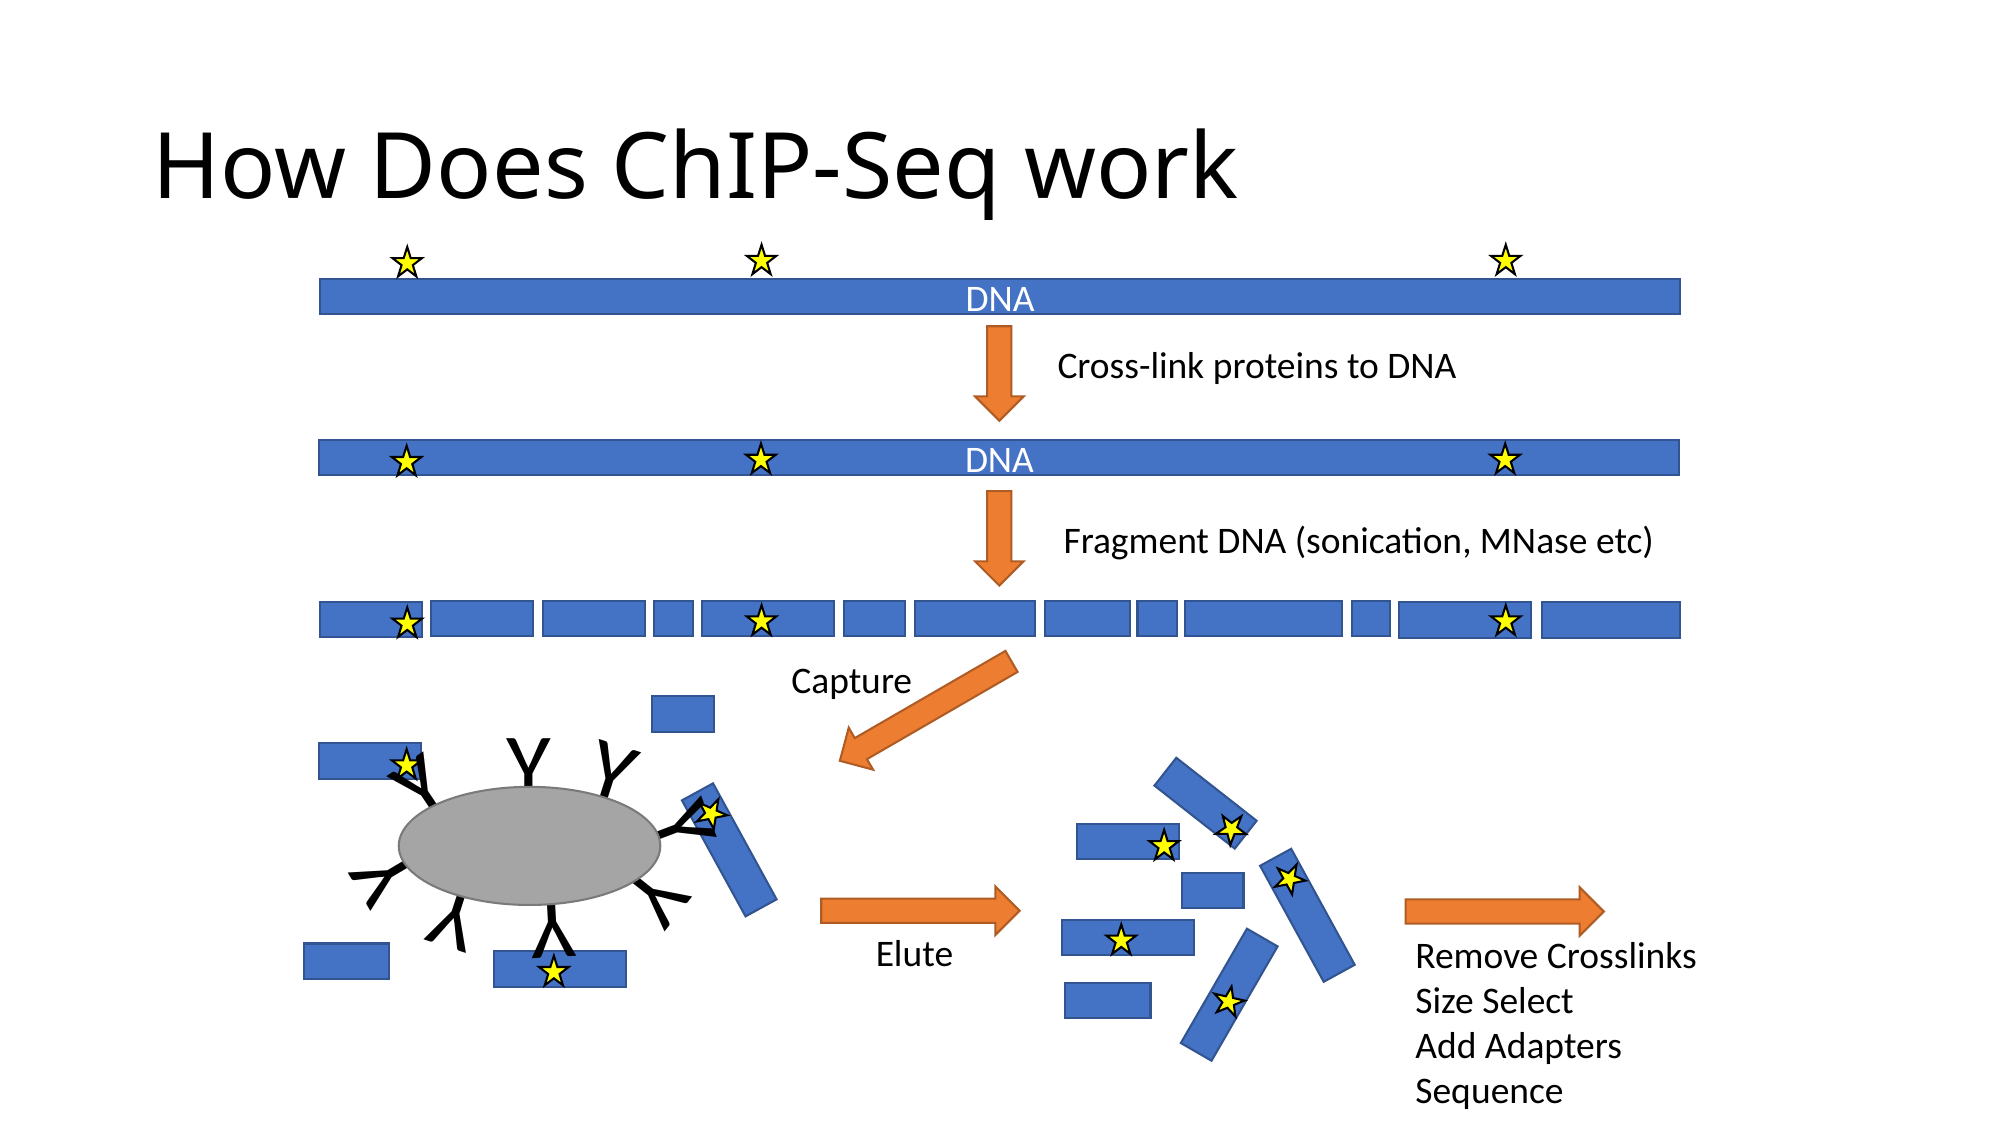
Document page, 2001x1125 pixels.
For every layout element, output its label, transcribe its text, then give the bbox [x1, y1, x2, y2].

text_box [972, 325, 1027, 423]
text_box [319, 600, 1681, 638]
text_box Capture [776, 649, 928, 709]
text_box Fragment DNA (sonication, MNase etc) [1048, 508, 1670, 568]
text_box [1404, 884, 1606, 923]
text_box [319, 439, 1680, 476]
text_box [1064, 982, 1152, 1019]
text_box Remove Crosslinks Size Select Add Adapters Sequence [1400, 923, 1713, 1119]
text_box [820, 883, 1022, 938]
text_box Elute [861, 921, 969, 981]
text_box [1181, 872, 1245, 909]
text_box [1061, 920, 1194, 956]
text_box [1154, 785, 1257, 821]
text_box [838, 649, 1019, 772]
text_box Cross-link proteins to DNA [1042, 333, 1473, 394]
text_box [1241, 897, 1374, 933]
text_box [1163, 976, 1296, 1013]
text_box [1076, 823, 1179, 860]
text_box [972, 490, 1027, 588]
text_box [319, 244, 1681, 315]
title How Does ChIP-Seq work [137, 59, 1863, 278]
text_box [303, 696, 751, 999]
